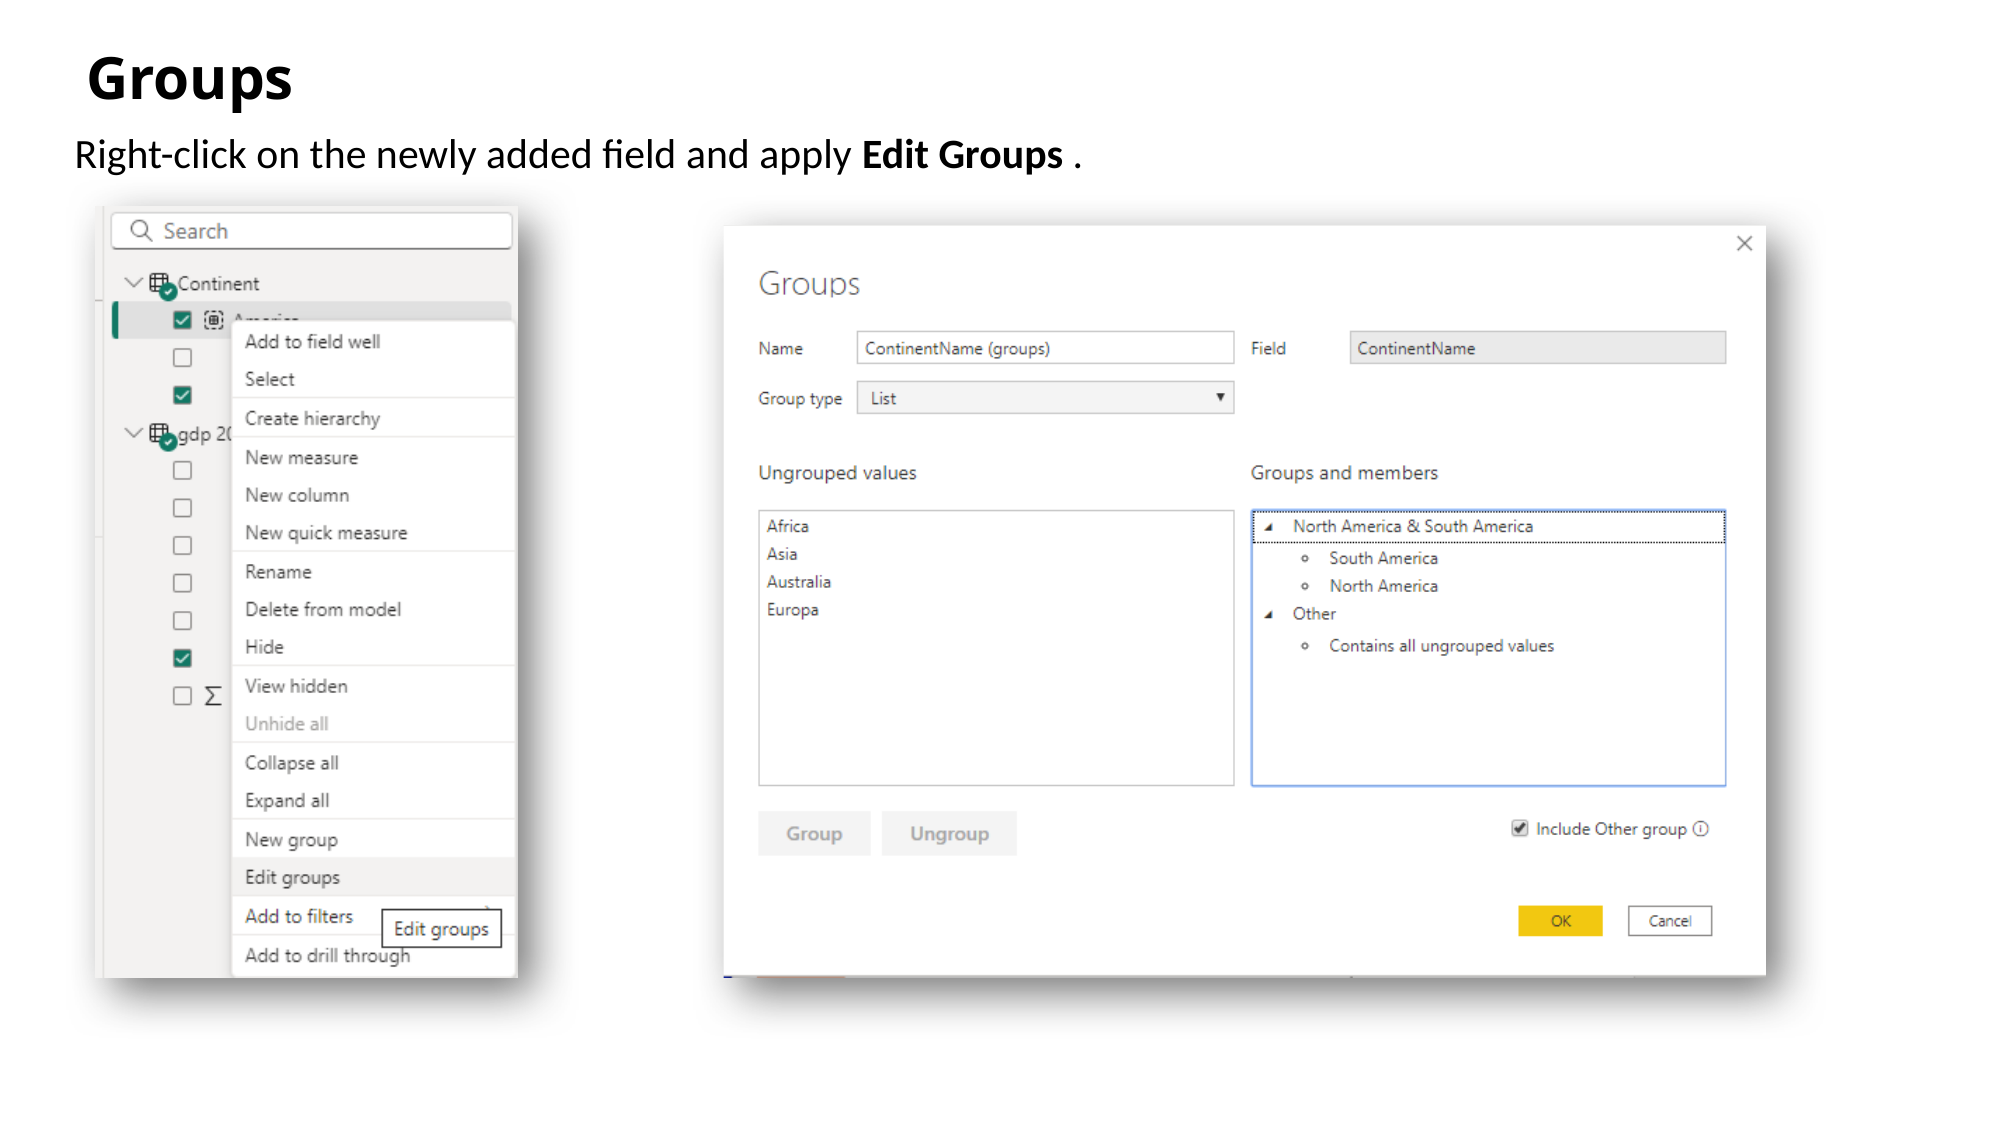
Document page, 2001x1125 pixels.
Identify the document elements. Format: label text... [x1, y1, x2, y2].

picture [723, 224, 1766, 978]
text_box Groups [71, 33, 309, 119]
text_box Right-click on the newly added field and apply Edit Groups . [59, 119, 1809, 185]
picture [95, 206, 518, 978]
